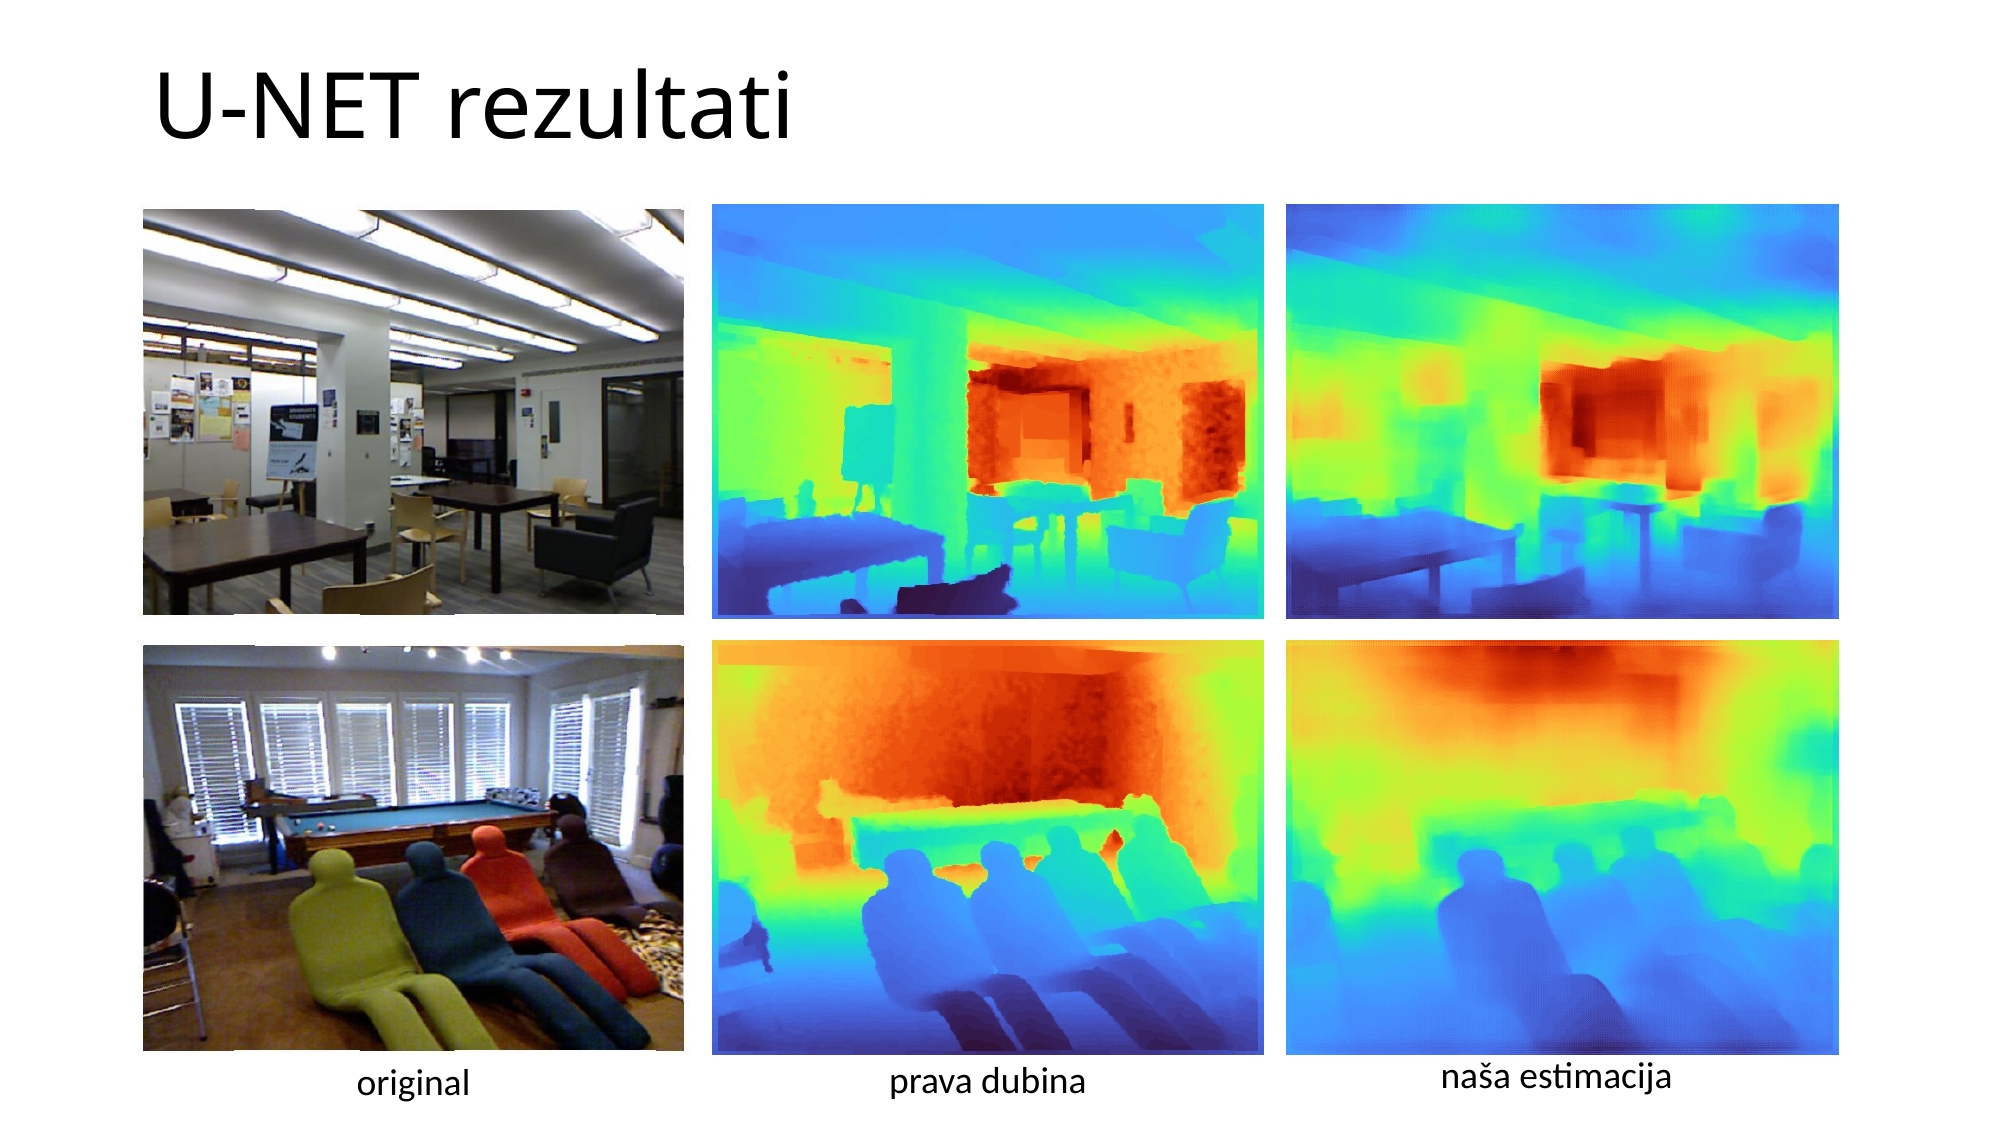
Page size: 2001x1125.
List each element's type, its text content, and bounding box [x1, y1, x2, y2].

text_box naša estimacija [1286, 1055, 1827, 1104]
picture [137, 640, 690, 1055]
text_box prava dubina [712, 1055, 1264, 1109]
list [137, 204, 690, 619]
picture [712, 204, 1264, 619]
text_box original [137, 1055, 690, 1110]
picture [1286, 204, 1839, 619]
picture [712, 640, 1264, 1055]
title U-NET rezultati [137, 0, 1863, 218]
picture [1286, 640, 1839, 1055]
